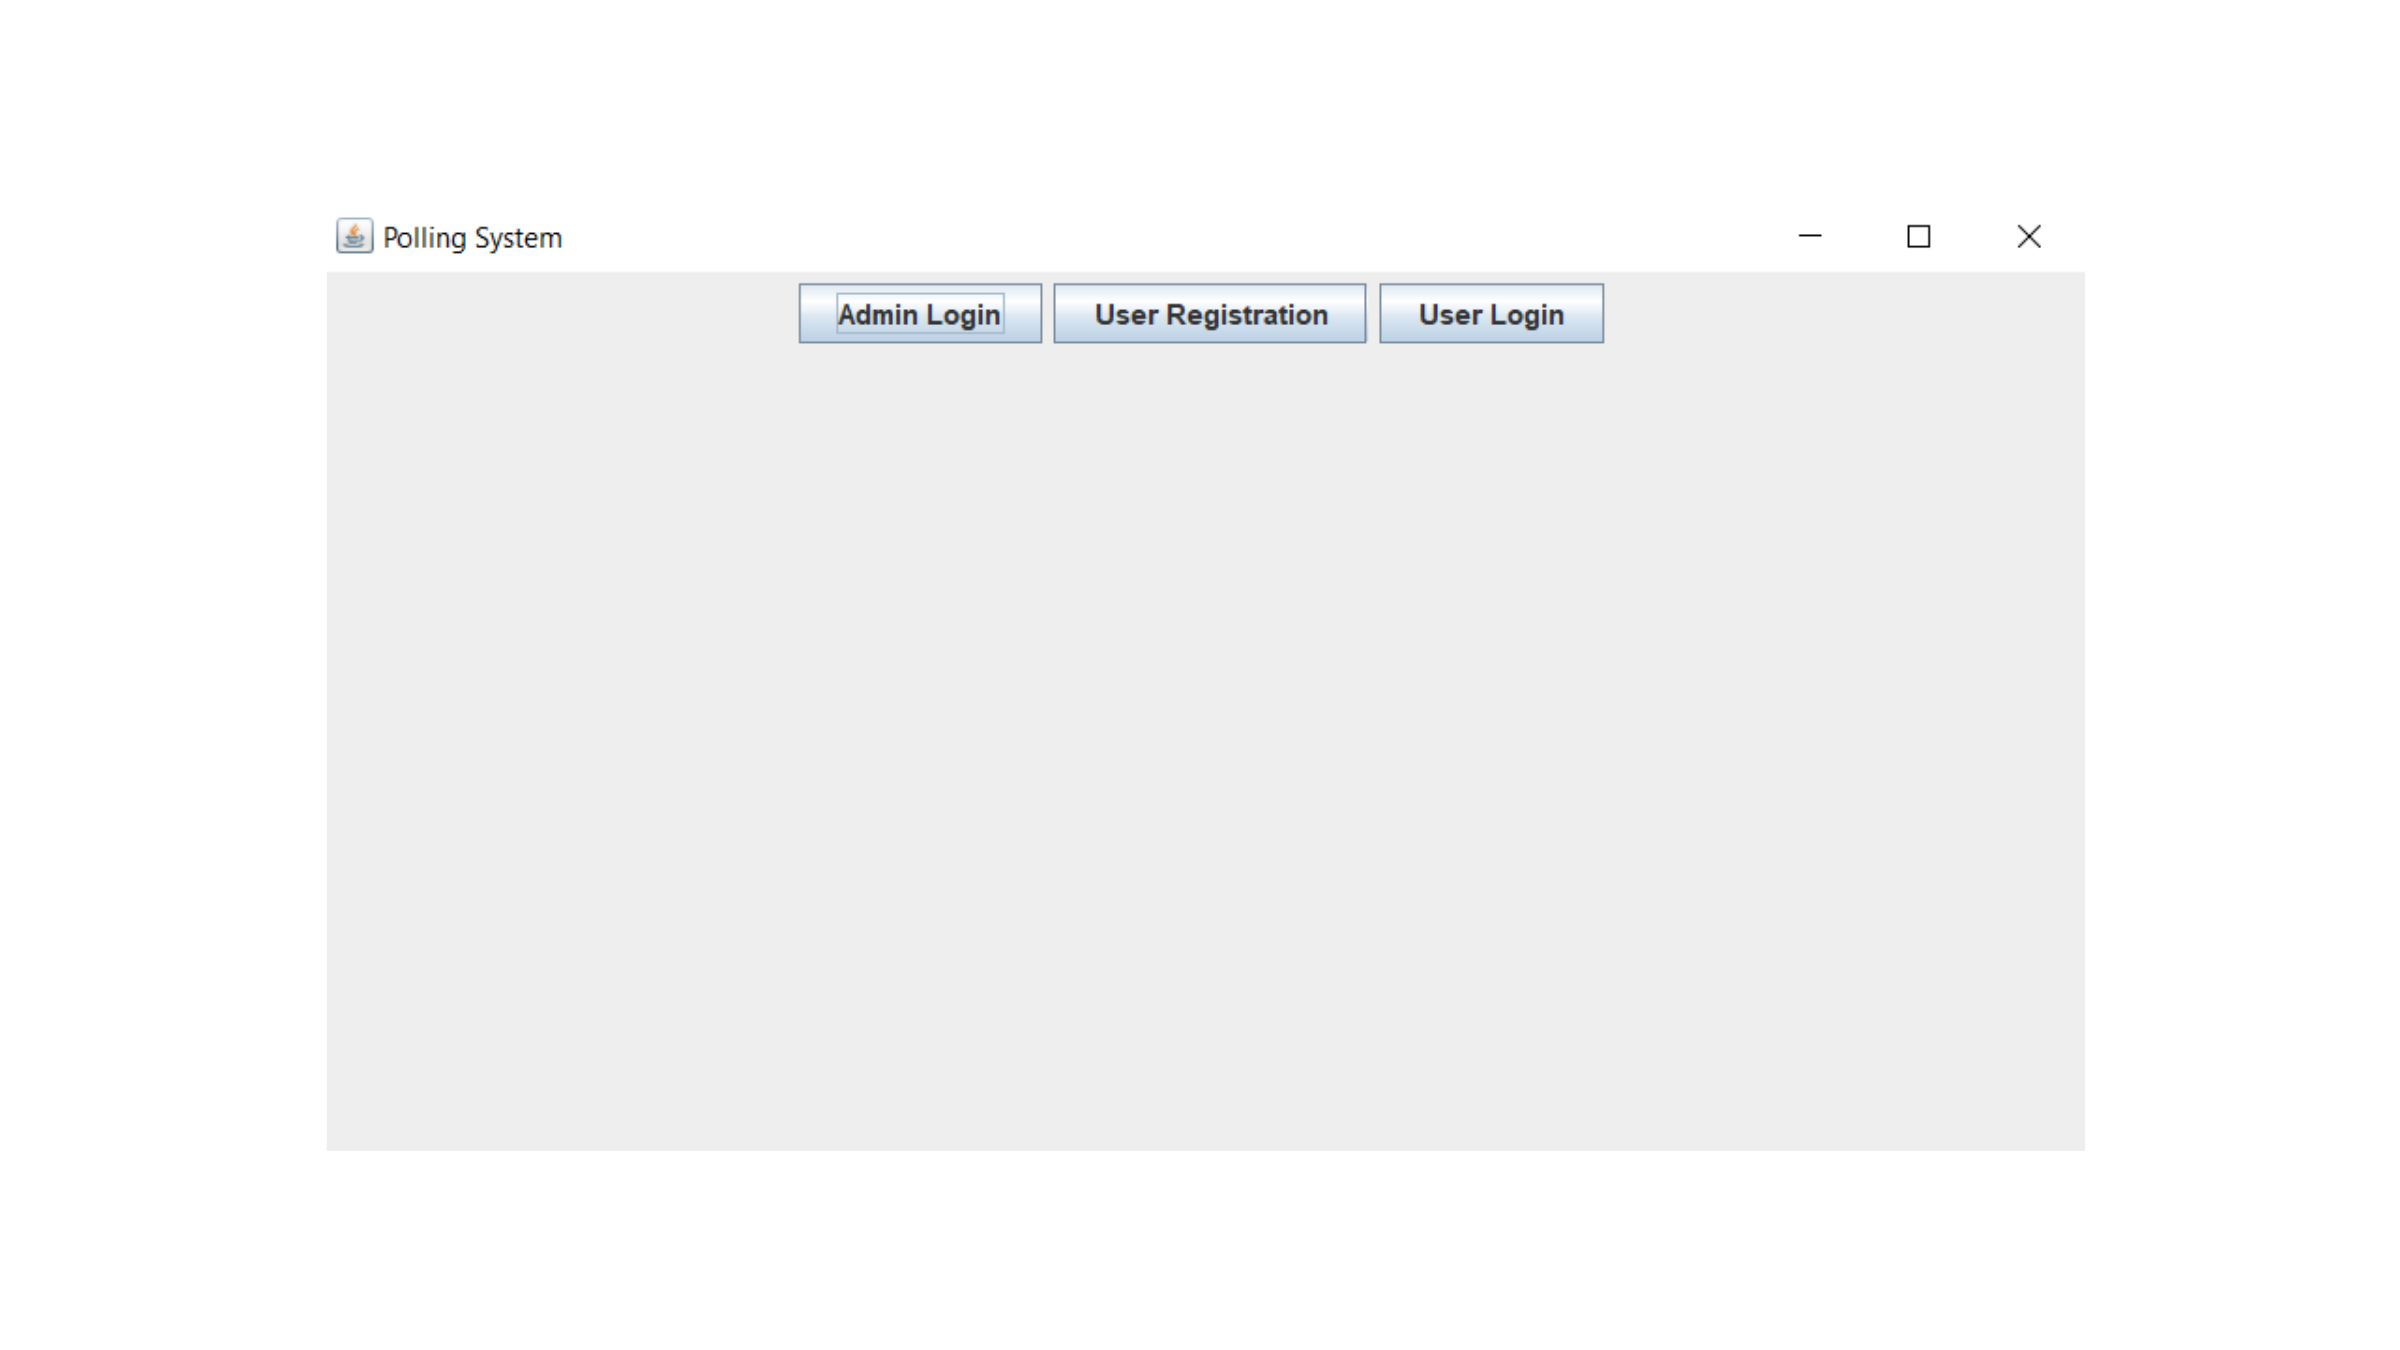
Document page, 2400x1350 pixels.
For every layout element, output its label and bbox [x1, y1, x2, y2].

picture [326, 203, 2086, 1151]
